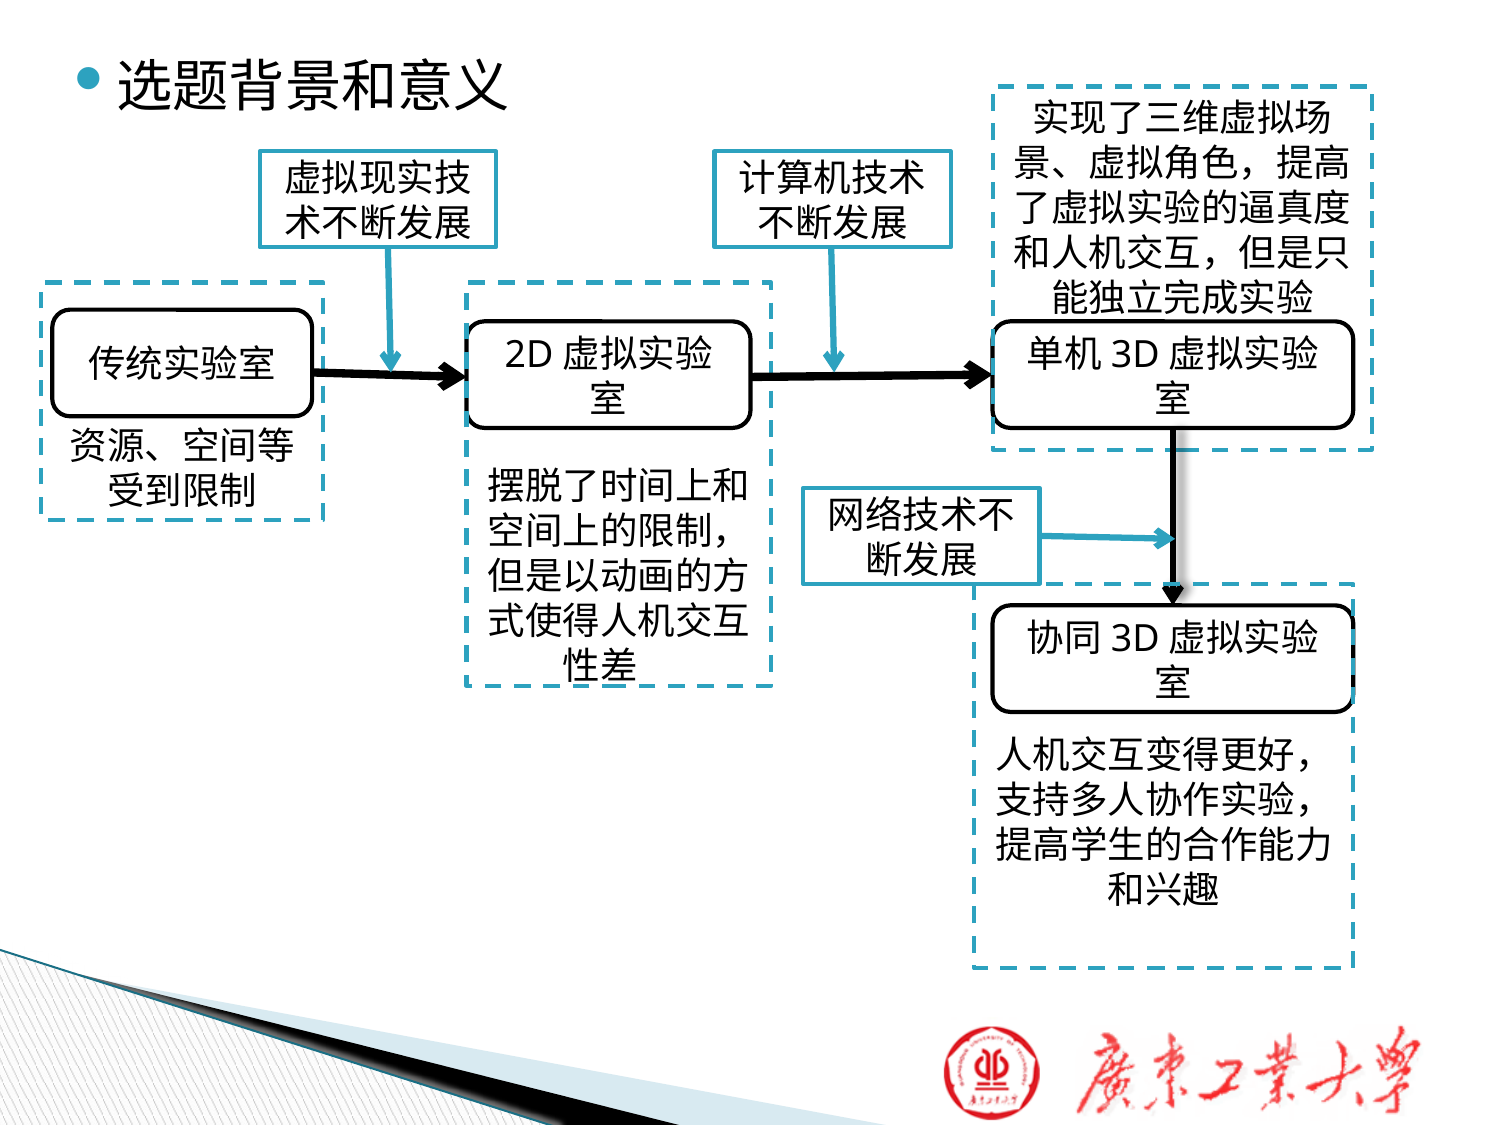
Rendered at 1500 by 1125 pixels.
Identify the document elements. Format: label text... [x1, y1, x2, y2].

text_box 网络技术不断发展 [801, 486, 1042, 586]
text_box 人机交互变得更好，支持多人协作实验，提高学生的合作能力和兴趣 [972, 582, 1355, 970]
text_box 实现了三维虚拟场景、虚拟角色，提高了虚拟实验的逼真度和人机交互，但是只能独立完成实验 [991, 84, 1374, 452]
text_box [750, 374, 827, 378]
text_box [395, 371, 468, 378]
text_box 计算机技术不断发展 [712, 149, 953, 249]
text_box 传统实验室 [50, 307, 315, 419]
text_box 摆脱了时间上和空间上的限制，但是以动画的方式使得人机交互性差了 [464, 280, 773, 688]
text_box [1039, 535, 1176, 540]
text_box 资源、空间等受到限制 [39, 280, 325, 522]
list 选题背景和意义 [41, 42, 715, 126]
picture [921, 1017, 1439, 1125]
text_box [840, 374, 994, 378]
text_box 虚拟现实技术不断发展 [258, 149, 498, 249]
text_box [387, 246, 392, 373]
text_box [830, 246, 835, 373]
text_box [311, 371, 383, 378]
